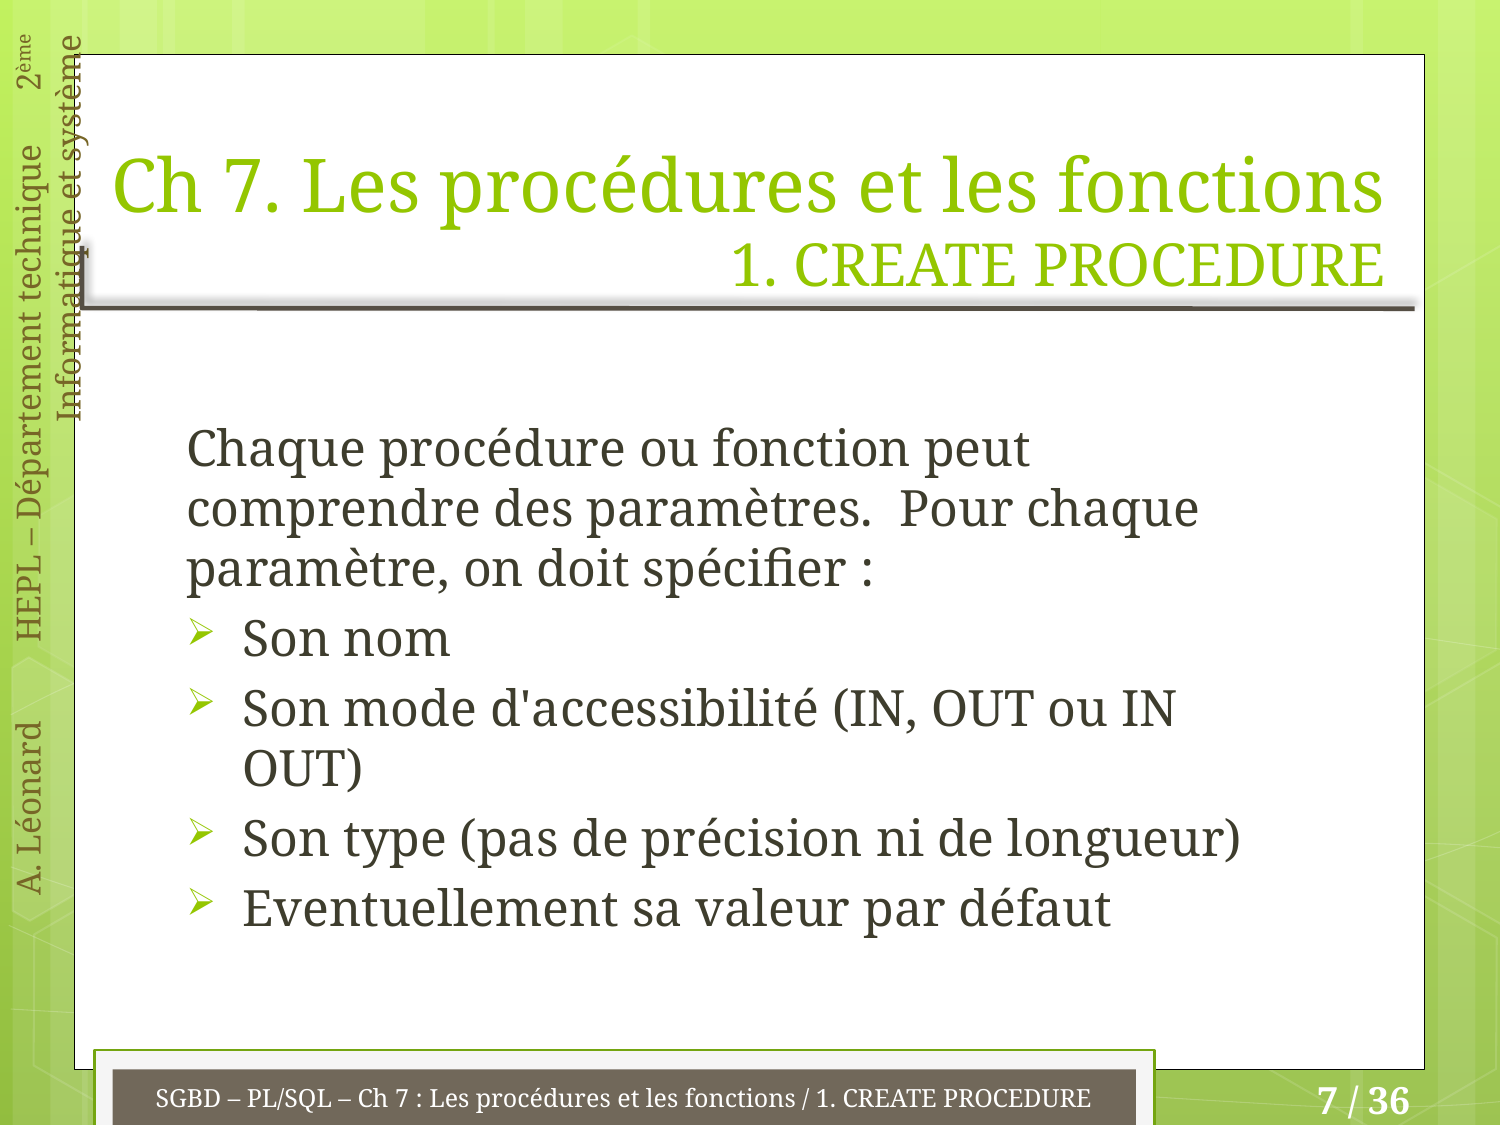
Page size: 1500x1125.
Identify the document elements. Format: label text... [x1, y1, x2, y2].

footer SGBD – PL/SQL – Ch 7 : Les procédures et les fonctions / 1. CREATE PROCEDURE [112, 1067, 1136, 1125]
title Ch 7. Les procédures et les fonctions 1. CREATE PROCEDURE [88, 118, 1401, 306]
list Chaque procédure ou fonction peut comprendre des paramètres. Pour chaque paramètre, on doit spécifier : Son nom Son mode d'accessibilité (IN, OUT ou IN OUT) Son type (pas de précision ni de longueur) Eventuellement sa valeur par défaut [171, 336, 1323, 1016]
